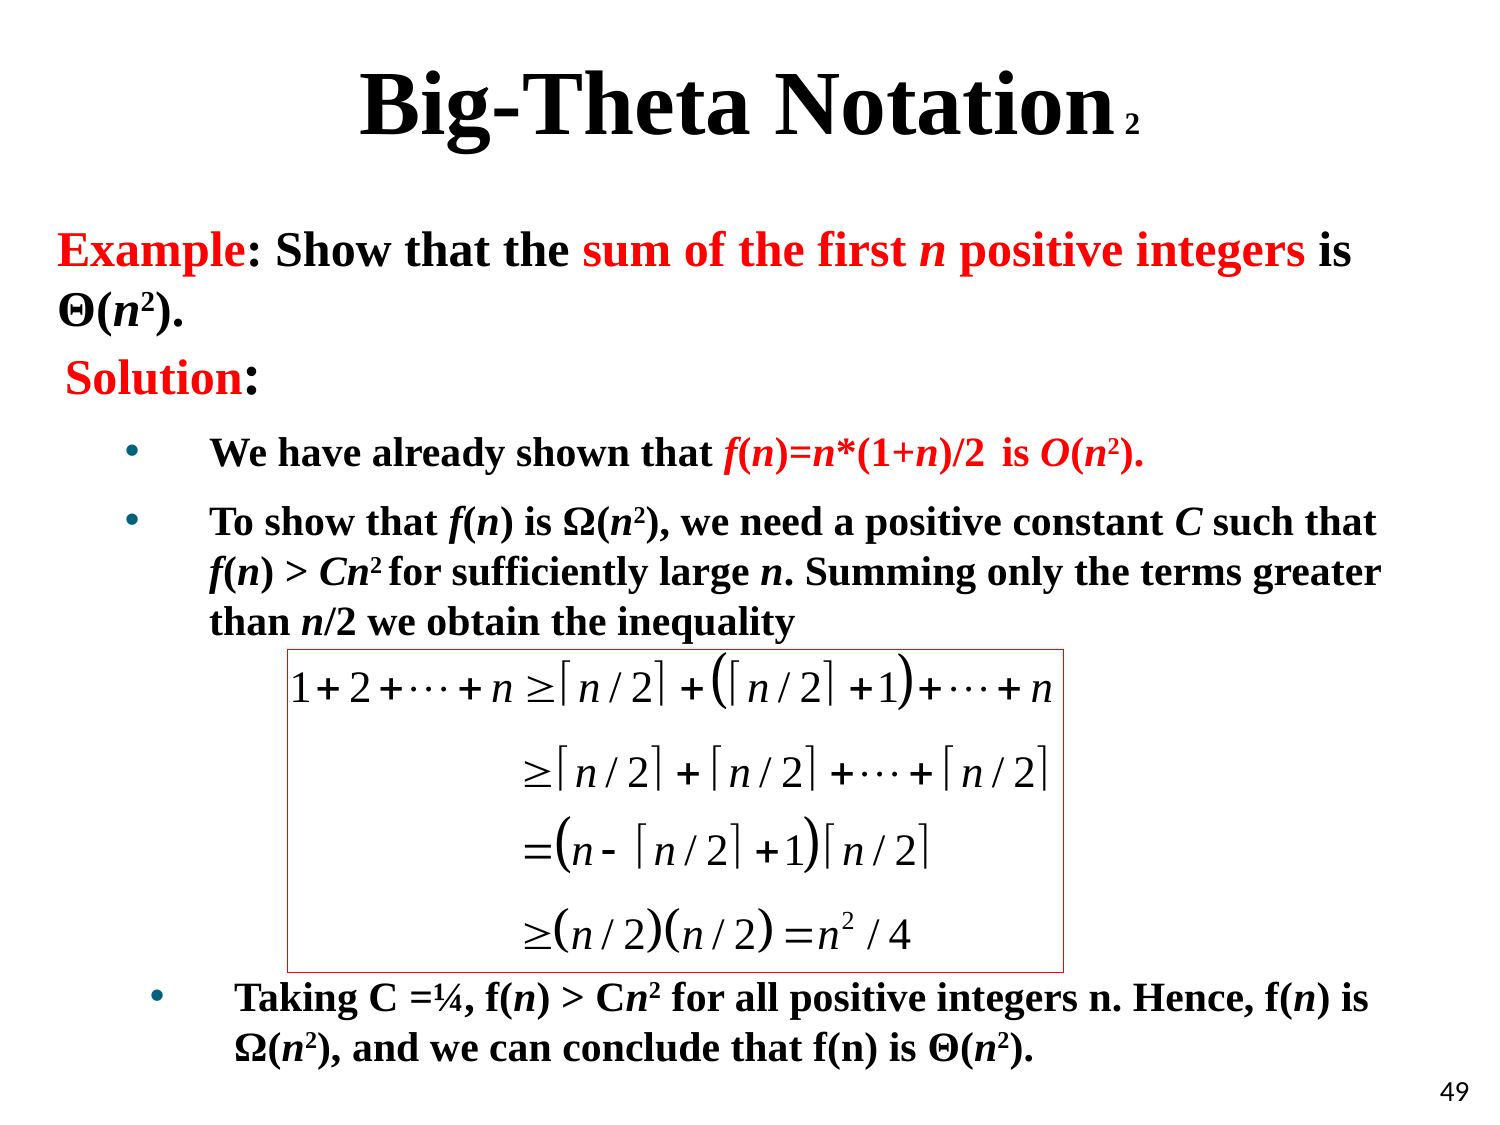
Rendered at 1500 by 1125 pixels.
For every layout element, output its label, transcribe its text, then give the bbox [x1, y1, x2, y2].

list Taking C =¼, f(n) > Cn2 for all positive integers n. Hence, f(n) is Ω(n2), and we can conclude that f(n) is Θ(n2). [75, 962, 1425, 1075]
list Solution: We have already shown that f(n)=n*(1+n)/2 is O(n2). To show that f(n) is Ω(n2), we need a positive constant C such that f(n) > Cn2 for sufficiently large n. Summing only the terms greater than n/2 we obtain the inequality [50, 329, 1400, 660]
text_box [287, 649, 1064, 973]
list Example: Show that the sum of the first n positive integers is Θ(n2). [42, 208, 1488, 284]
title Big-Theta Notation 2 [0, 0, 1500, 195]
